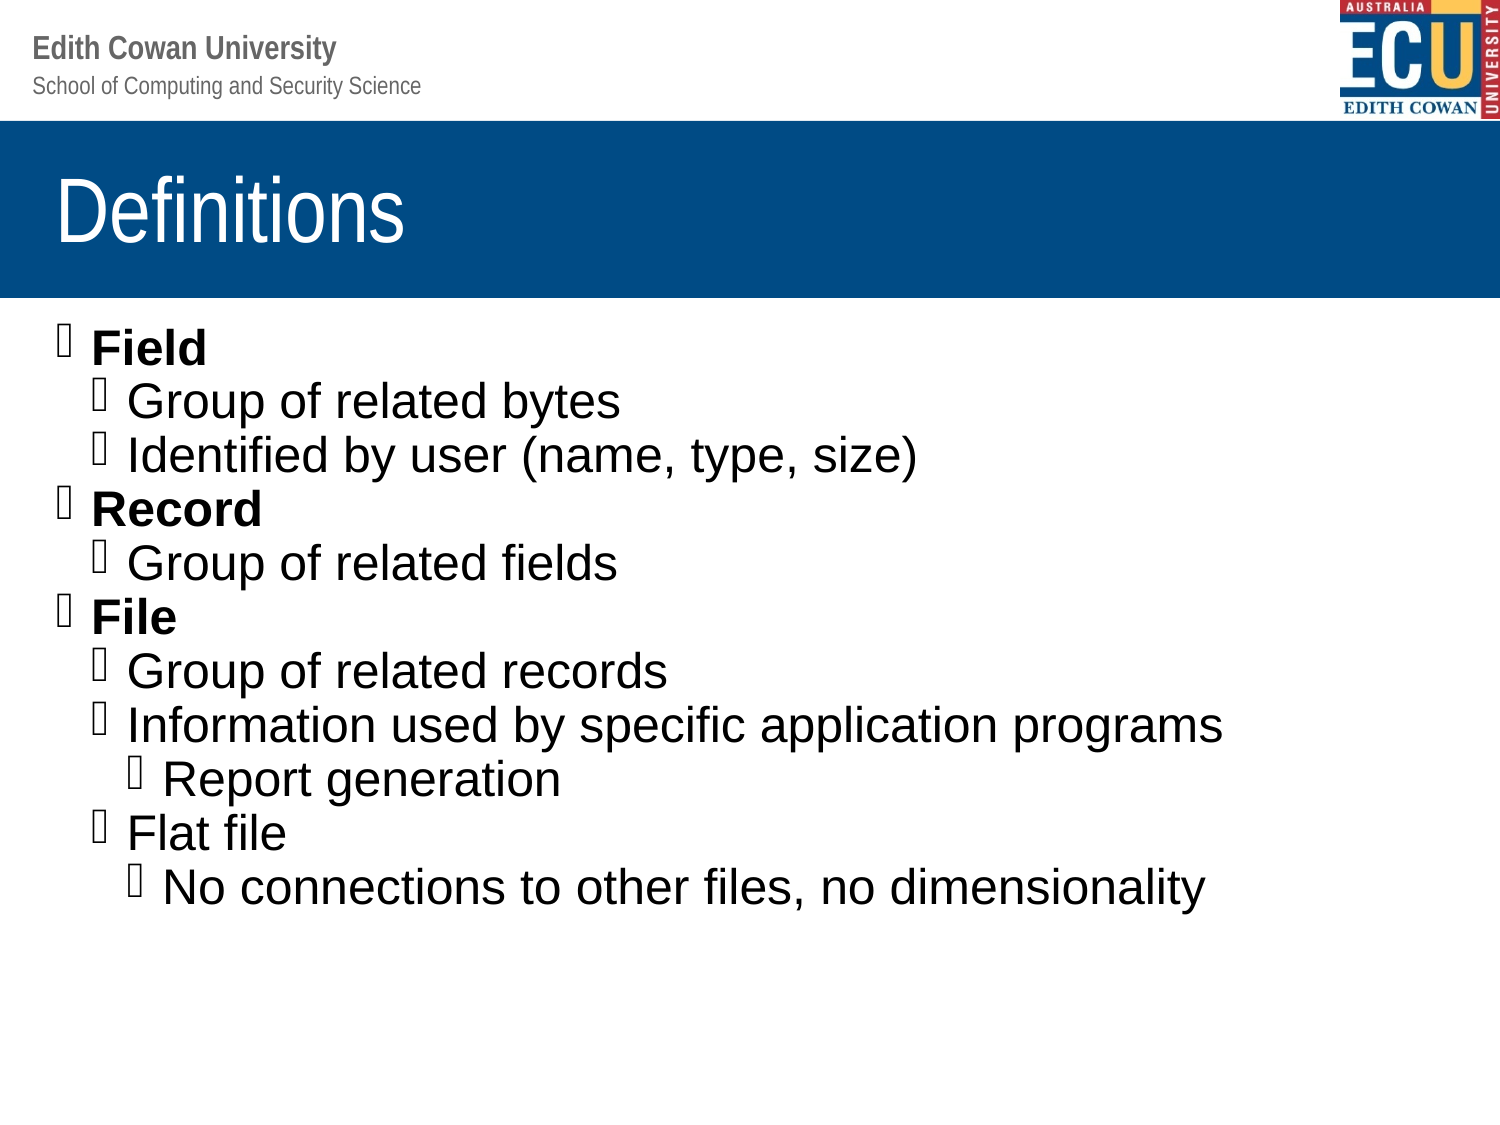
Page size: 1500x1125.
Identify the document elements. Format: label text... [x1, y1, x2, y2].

text_box Definitions [41, 123, 1459, 288]
text_box Field Group of related bytes Identified by user (name, type, size) Record Group of related fields File Group of related records Information used by specific application programs Report generation Flat file No connections to other files, no dimensionality [41, 314, 1459, 1083]
picture [1340, 0, 1500, 119]
